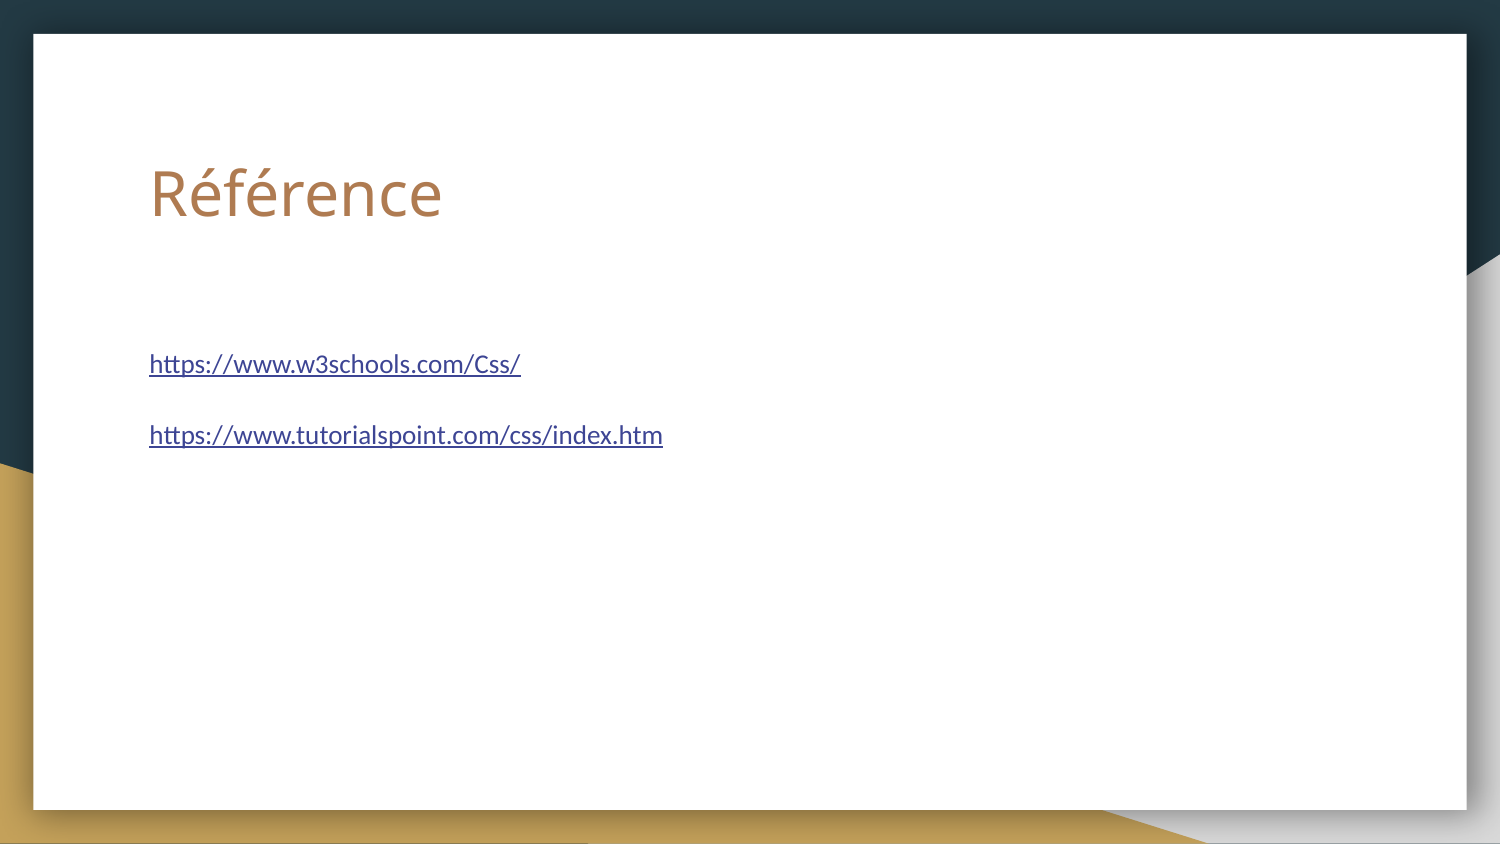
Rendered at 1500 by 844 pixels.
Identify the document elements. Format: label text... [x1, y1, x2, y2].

list https://www.w3schools.com/Css/ https://www.tutorialspoint.com/css/index.htm [134, 326, 1366, 729]
title Référence [134, 138, 1366, 296]
